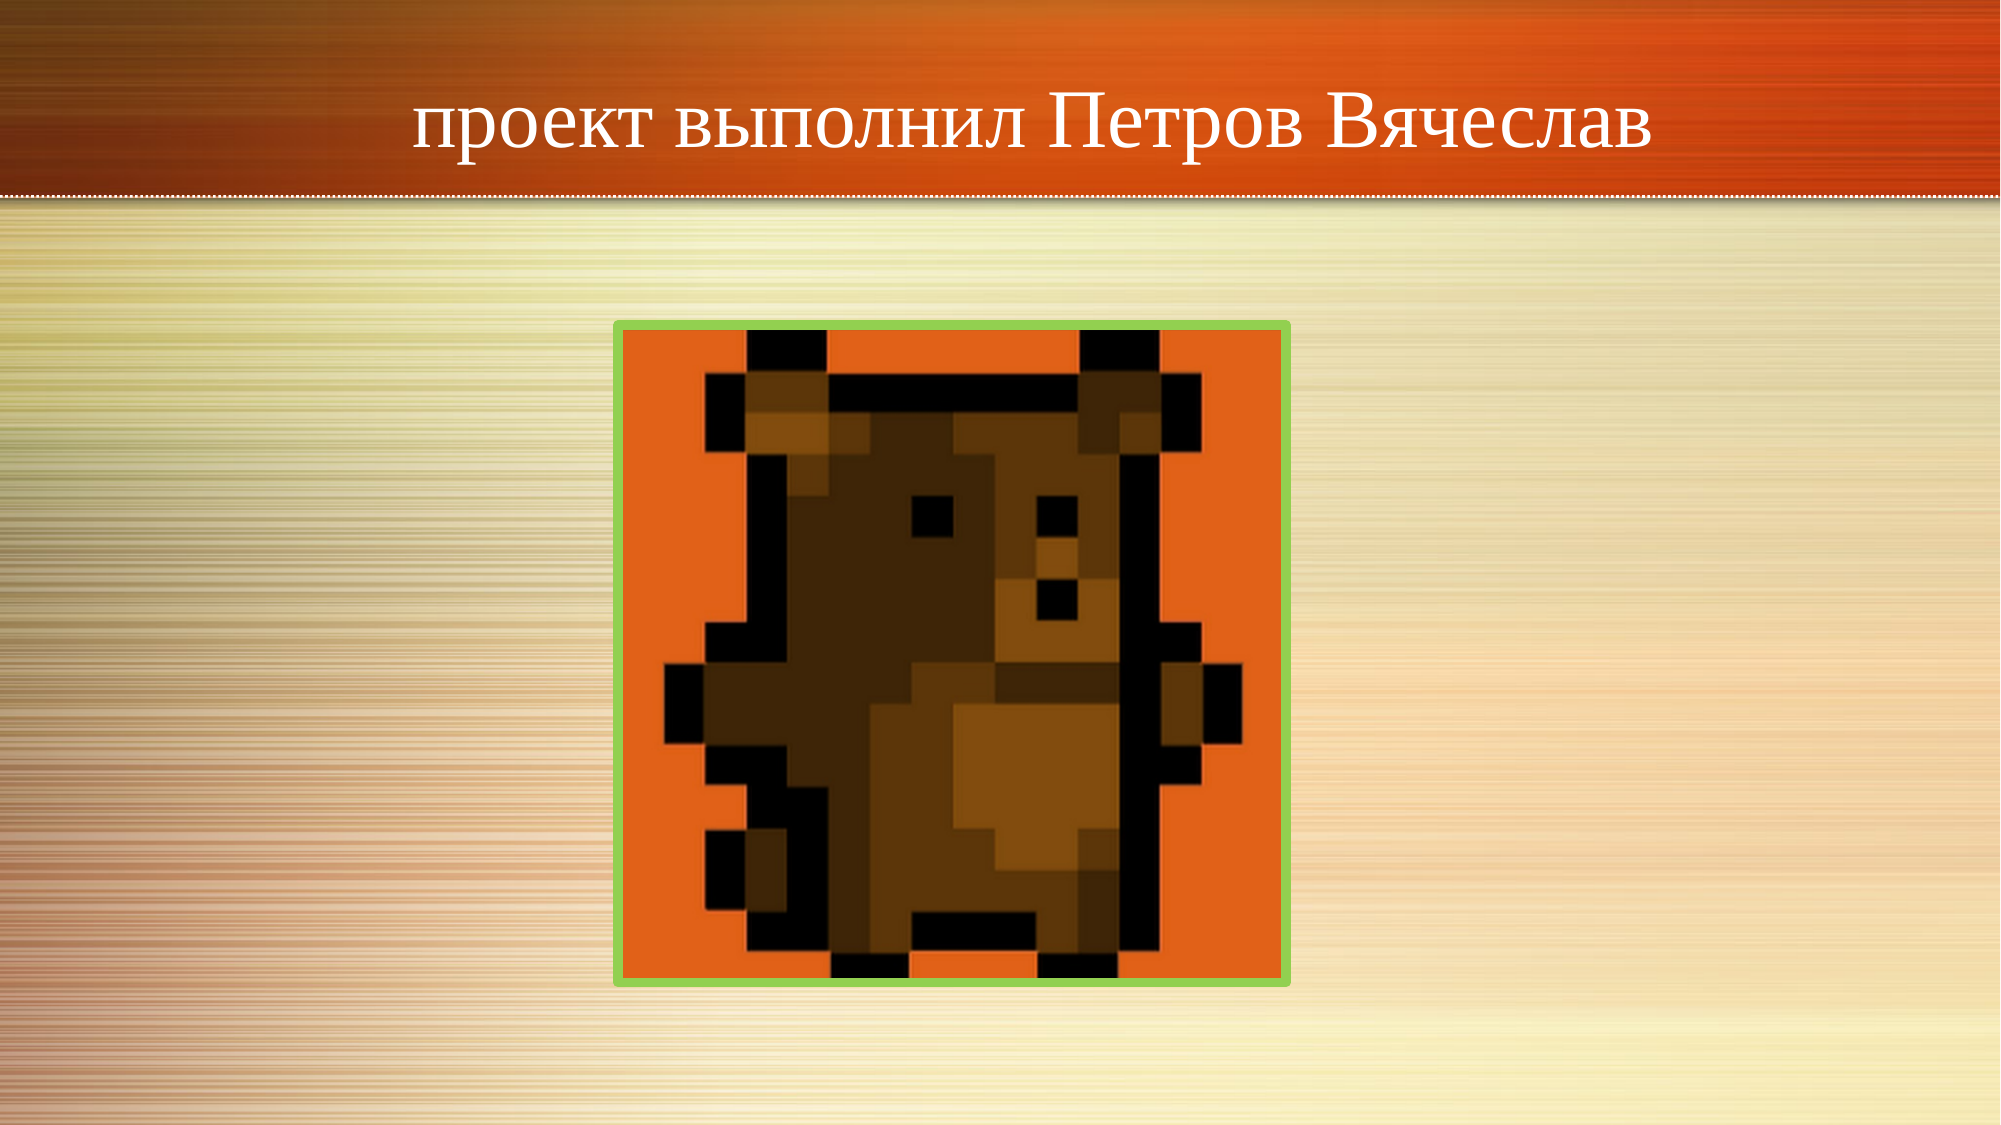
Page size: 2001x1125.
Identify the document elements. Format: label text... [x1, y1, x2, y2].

picture [0, 0, 2001, 1125]
text_box проект выполнил Петров Вячеслав [132, 22, 1935, 171]
